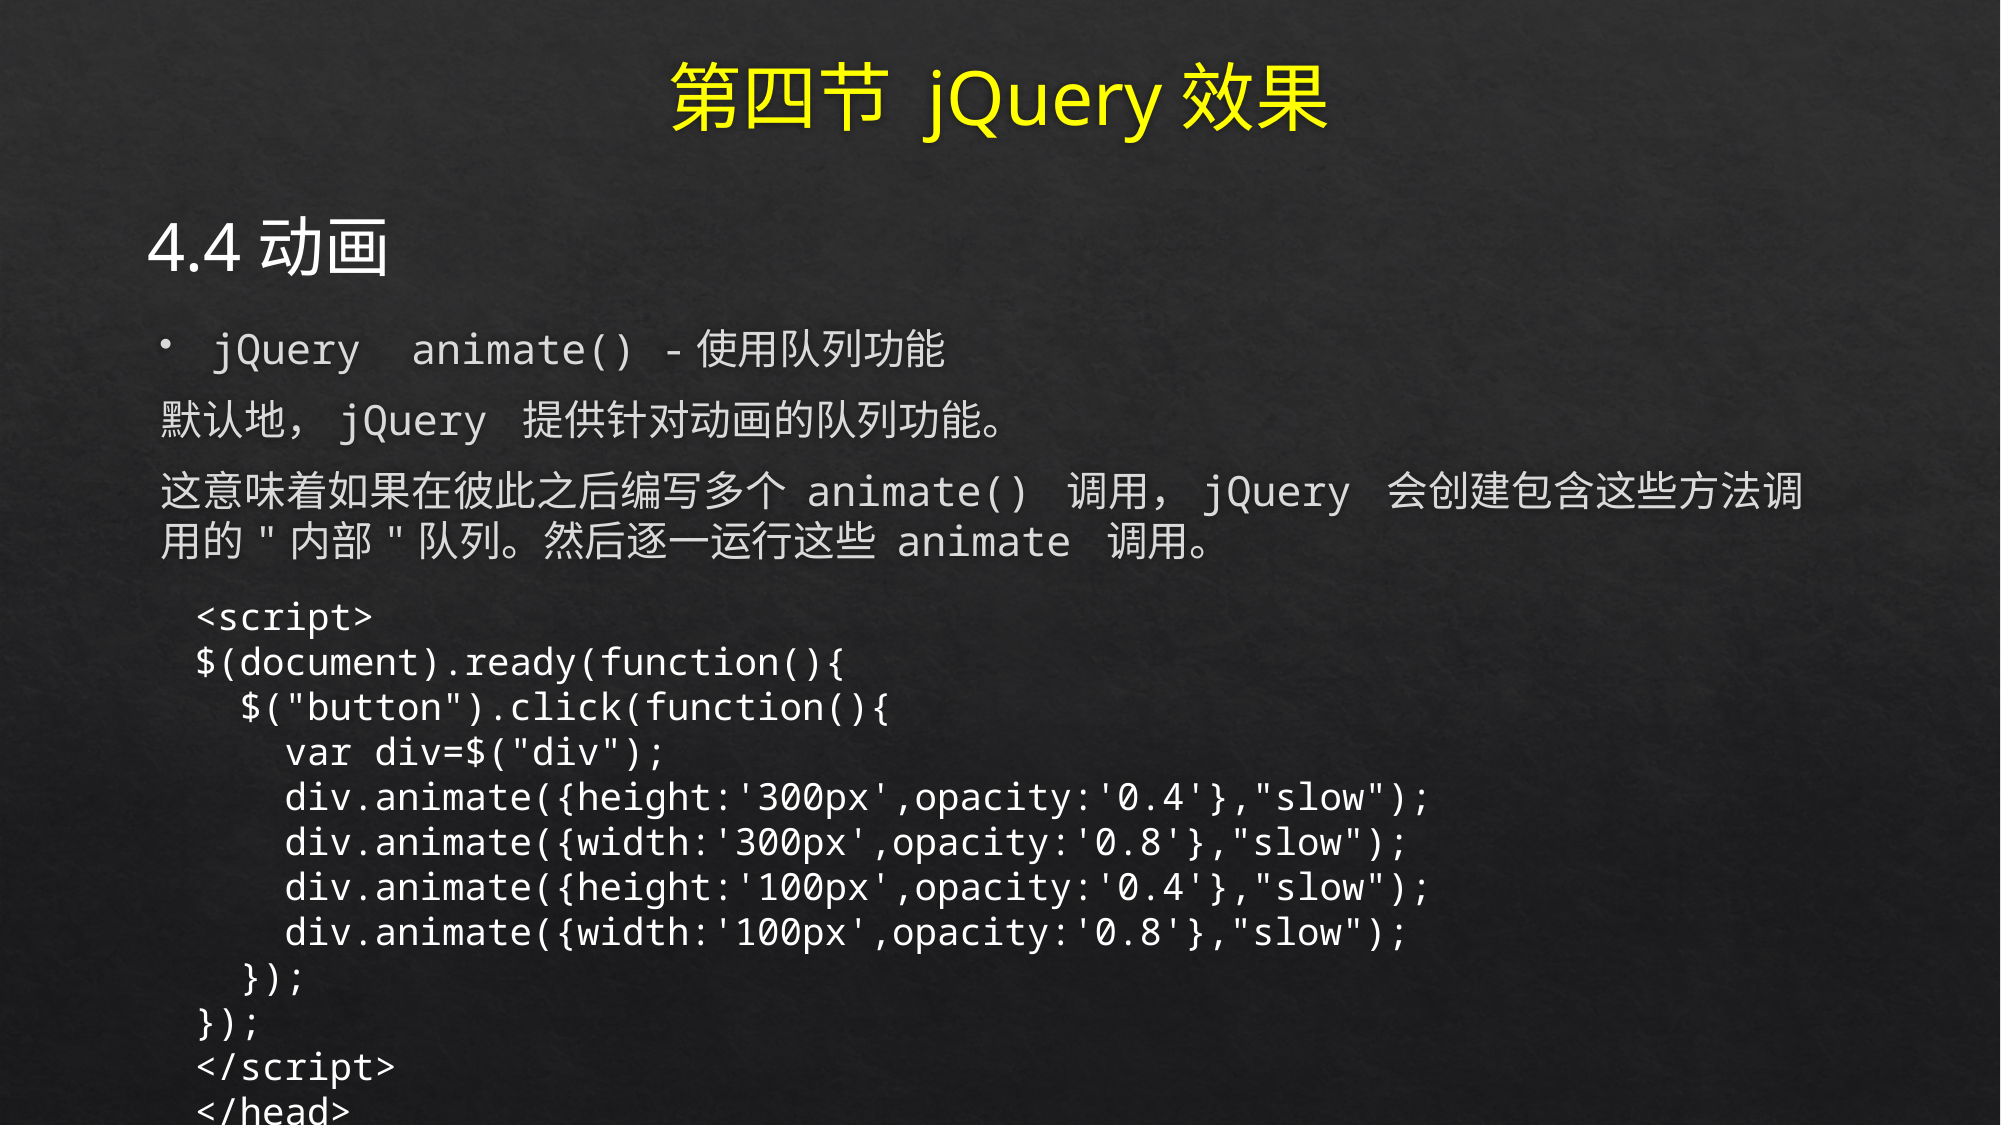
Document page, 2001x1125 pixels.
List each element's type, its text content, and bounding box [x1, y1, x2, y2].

title 第四节 jQuery效果 [149, 15, 1849, 175]
text_box <script> $(document).ready(function(){ $("button").click(function(){ var div=$("div"); div.animate({height:'300px',opacity:'0.4'},"slow"); div.animate({width:'300px',opacity:'0.8'},"slow"); div.animate({height:'100px',opacity:'0.4'},"slow"); div.animate({width:'100px',opacity:'0.8'},"slow"); }); }); </script> </head> <body> <button>开始动画</button> <p>默认情况下，所有的 HTML 元素有一个静态的位置，且是不可移动的。 如果需要改变为，我们需要将元素的 position 属性设置为 relative, fixed, 或 absolute!</p> <div style="background:#98bf21;height:100px;width:100px;position:absolute;"> </div> </body> [179, 620, 1609, 1125]
text_box 4.4动画 [132, 197, 1656, 292]
list jQuery animate() -使用队列功能 默认地，jQuery 提供针对动画的队列功能。 这意味着如果在彼此之后编写多个 animate() 调用，jQuery 会创建包含这些方法调用的"内部"队列。然后逐一运行这些 animate 调用。 [139, 315, 1839, 615]
